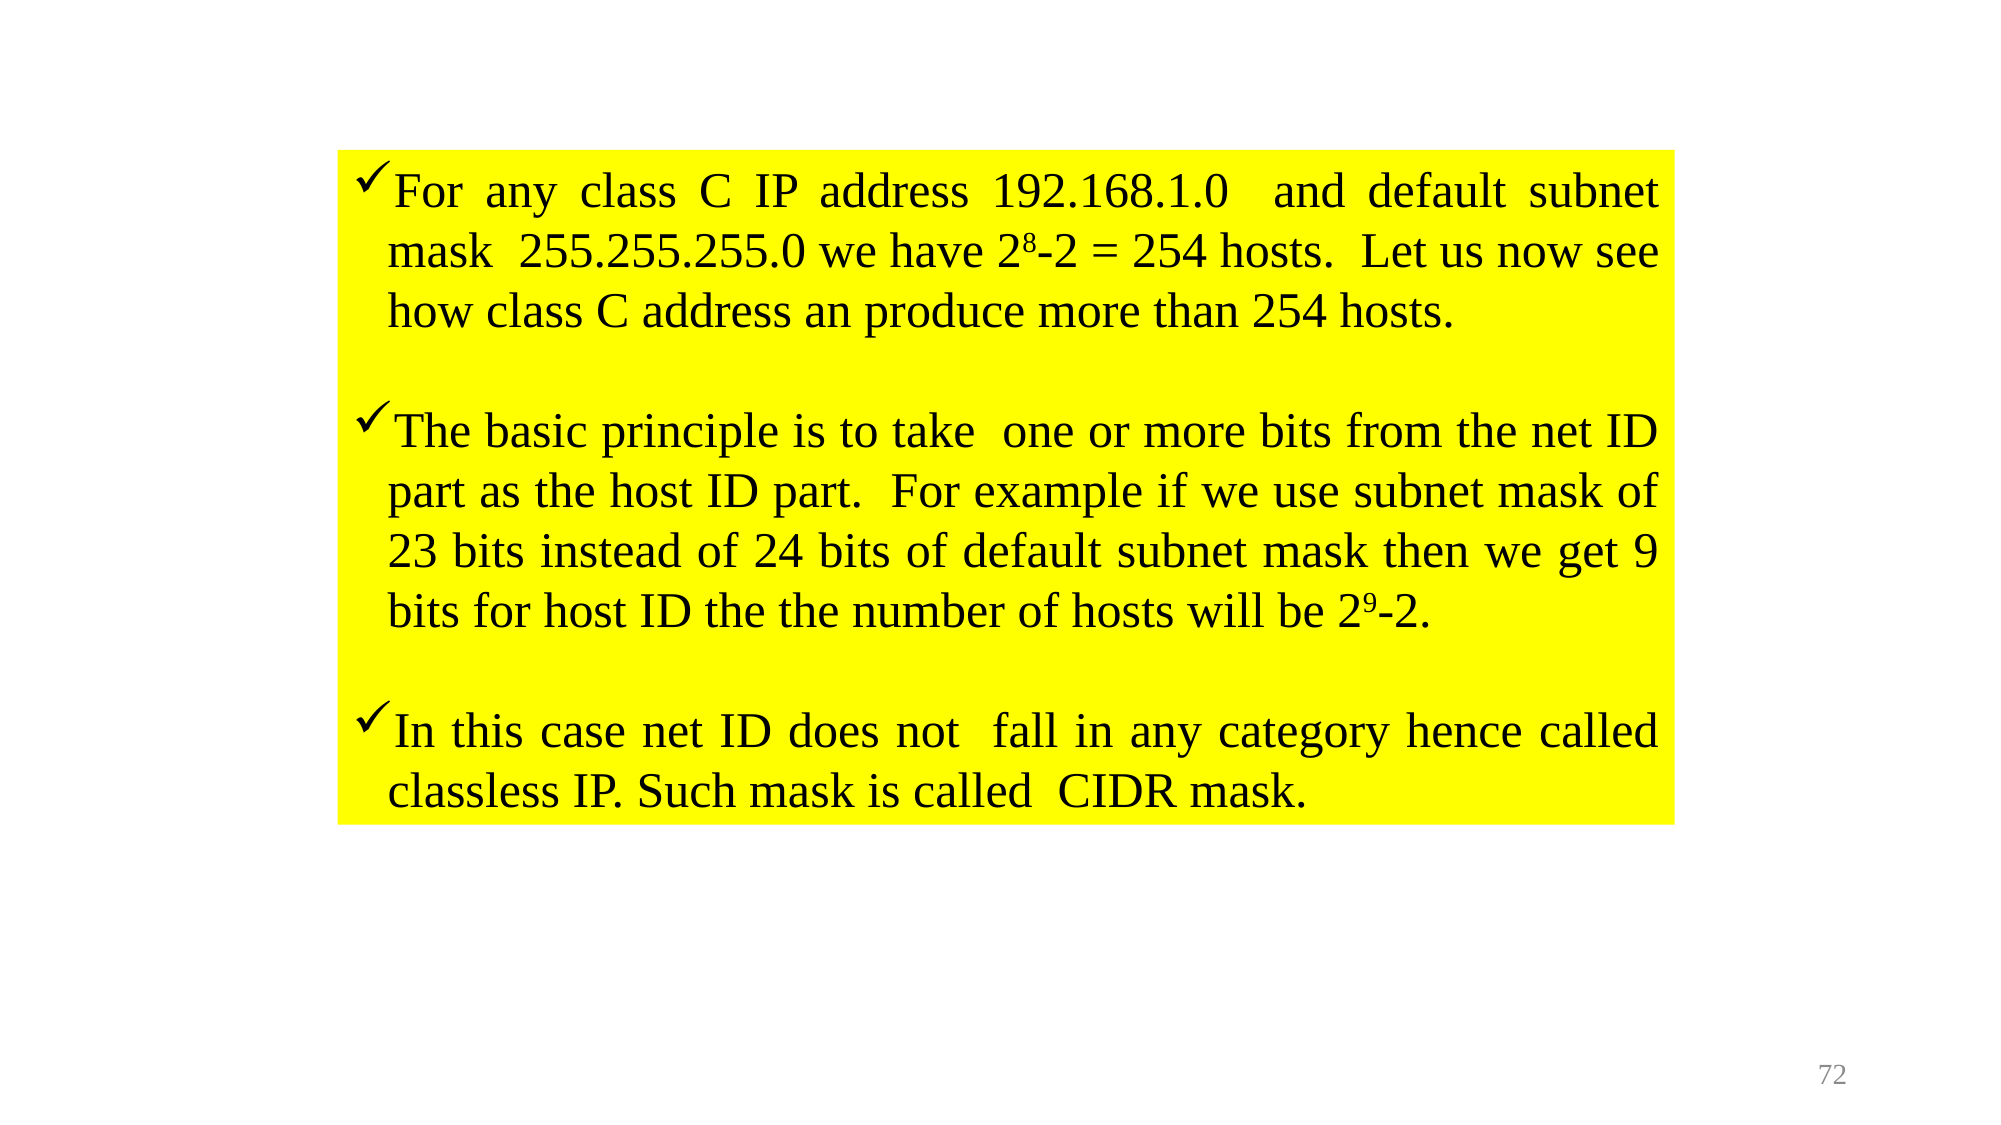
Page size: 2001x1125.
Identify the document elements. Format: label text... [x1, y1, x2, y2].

text_box <number> [1412, 1042, 1863, 1103]
text_box For any class C IP address 192.168.1.0 and default subnet mask 255.255.255.0 we have 28-2 = 254 hosts. Let us now see how class C address an produce more than 254 hosts. The basic principle is to take one or more bits from the net ID part as the host ID part. For example if we use subnet mask of 23 bits instead of 24 bits of default subnet mask then we get 9 bits for host ID the the number of hosts will be 29-2. In this case net ID does not fall in any category hence called classless IP. Such mask is called CIDR mask. [337, 149, 1675, 825]
